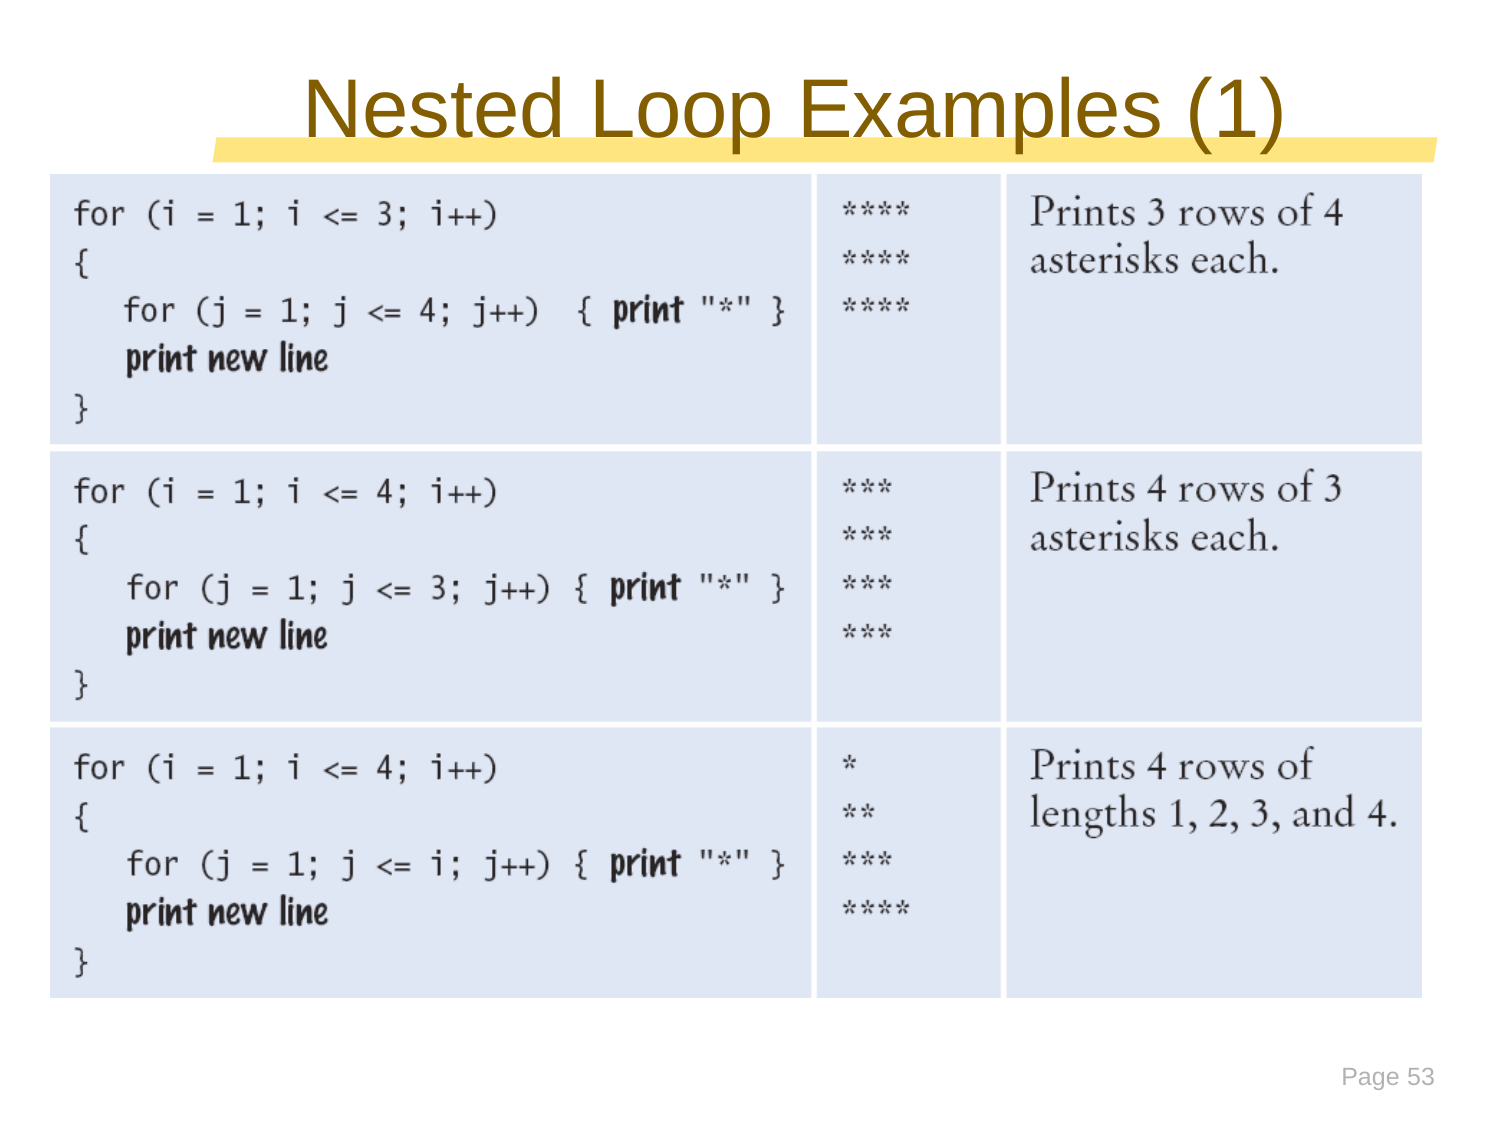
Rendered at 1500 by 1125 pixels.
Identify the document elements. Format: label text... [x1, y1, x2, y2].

picture [49, 174, 1422, 998]
slide_number Page 53 [1187, 1050, 1450, 1100]
title Nested Loop Examples (1) [287, 44, 1451, 163]
